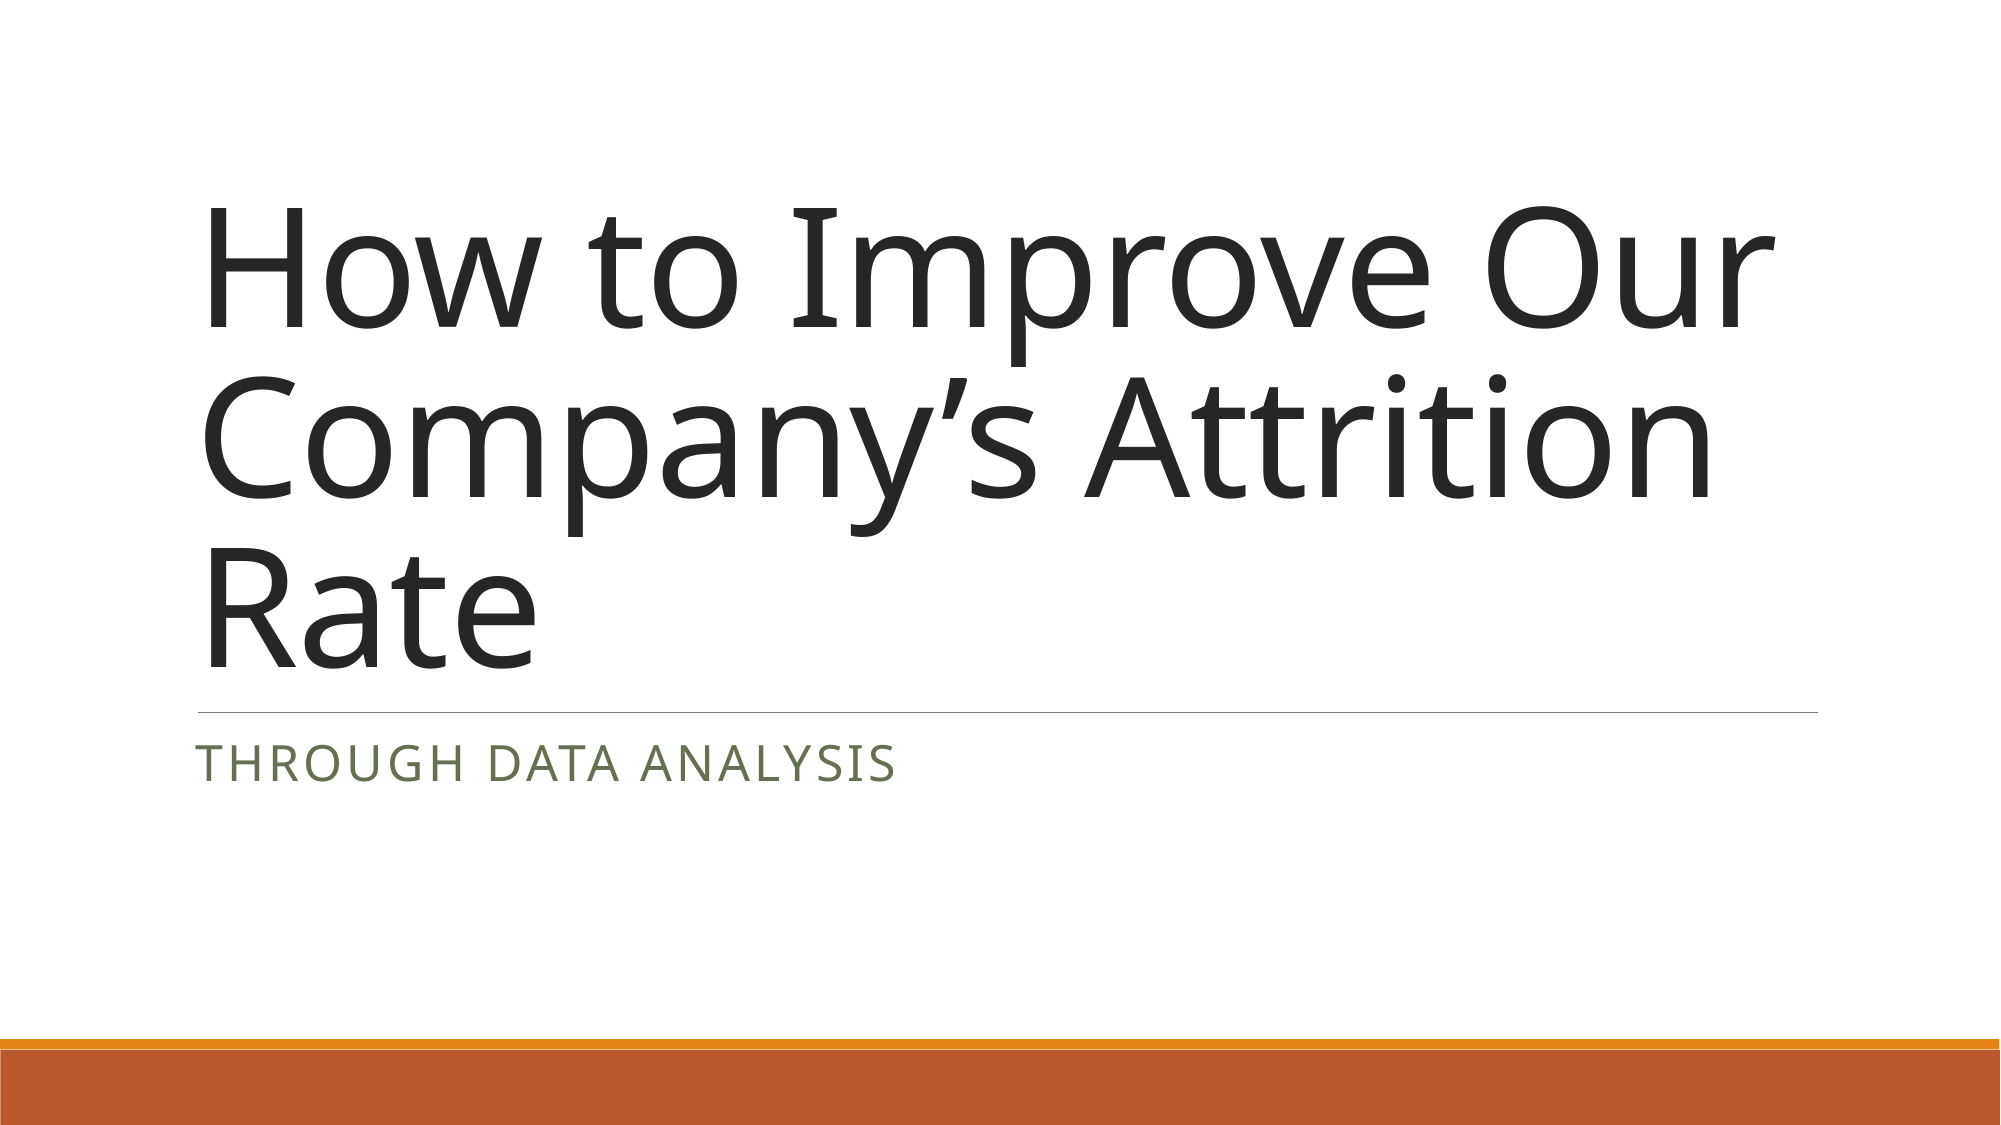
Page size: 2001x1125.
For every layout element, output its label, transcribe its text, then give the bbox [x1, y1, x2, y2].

subtitle Through data analysis [180, 730, 1831, 919]
title How to Improve Our Company’s Attrition Rate [180, 124, 1830, 710]
